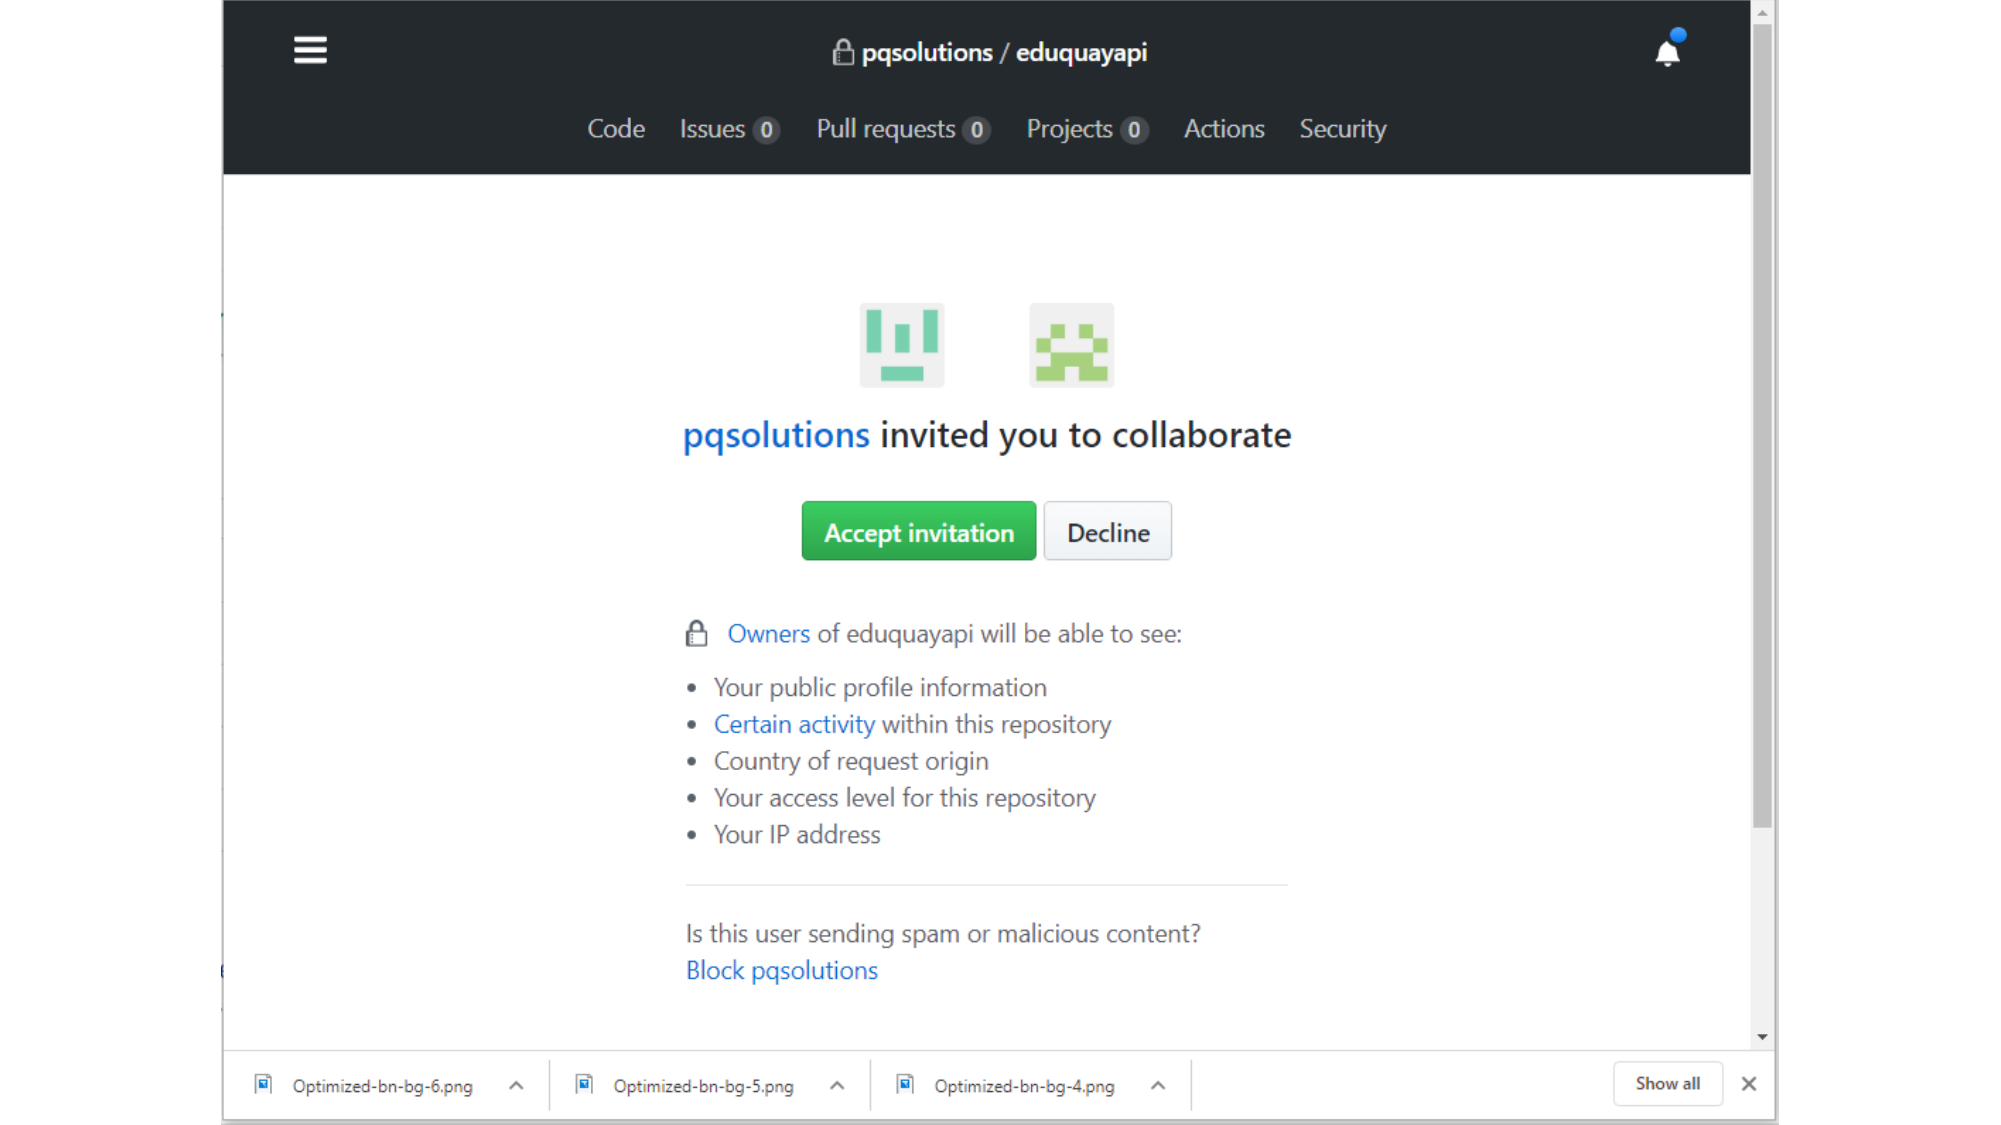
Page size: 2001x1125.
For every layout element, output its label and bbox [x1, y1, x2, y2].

picture [221, 0, 1779, 1125]
